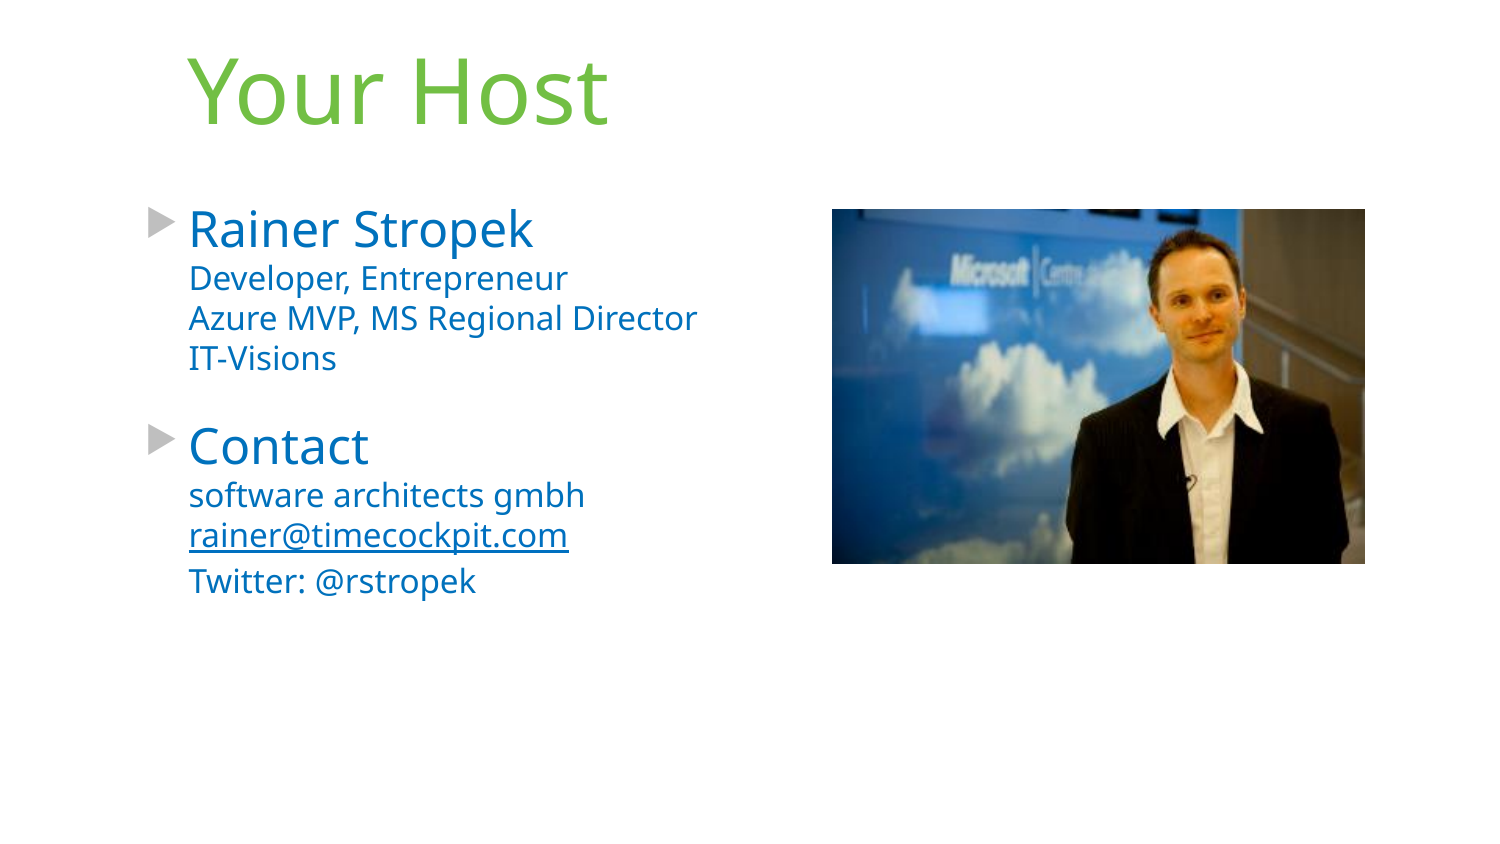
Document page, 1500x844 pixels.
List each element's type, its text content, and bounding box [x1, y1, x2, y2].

list Rainer Stropek Developer, Entrepreneur Azure MVP, MS Regional Director IT-Visions Contact software architects gmbh rainer@timecockpit.com Twitter: @rstropek [143, 197, 809, 844]
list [832, 209, 1365, 564]
title Your Host [187, 32, 1459, 144]
